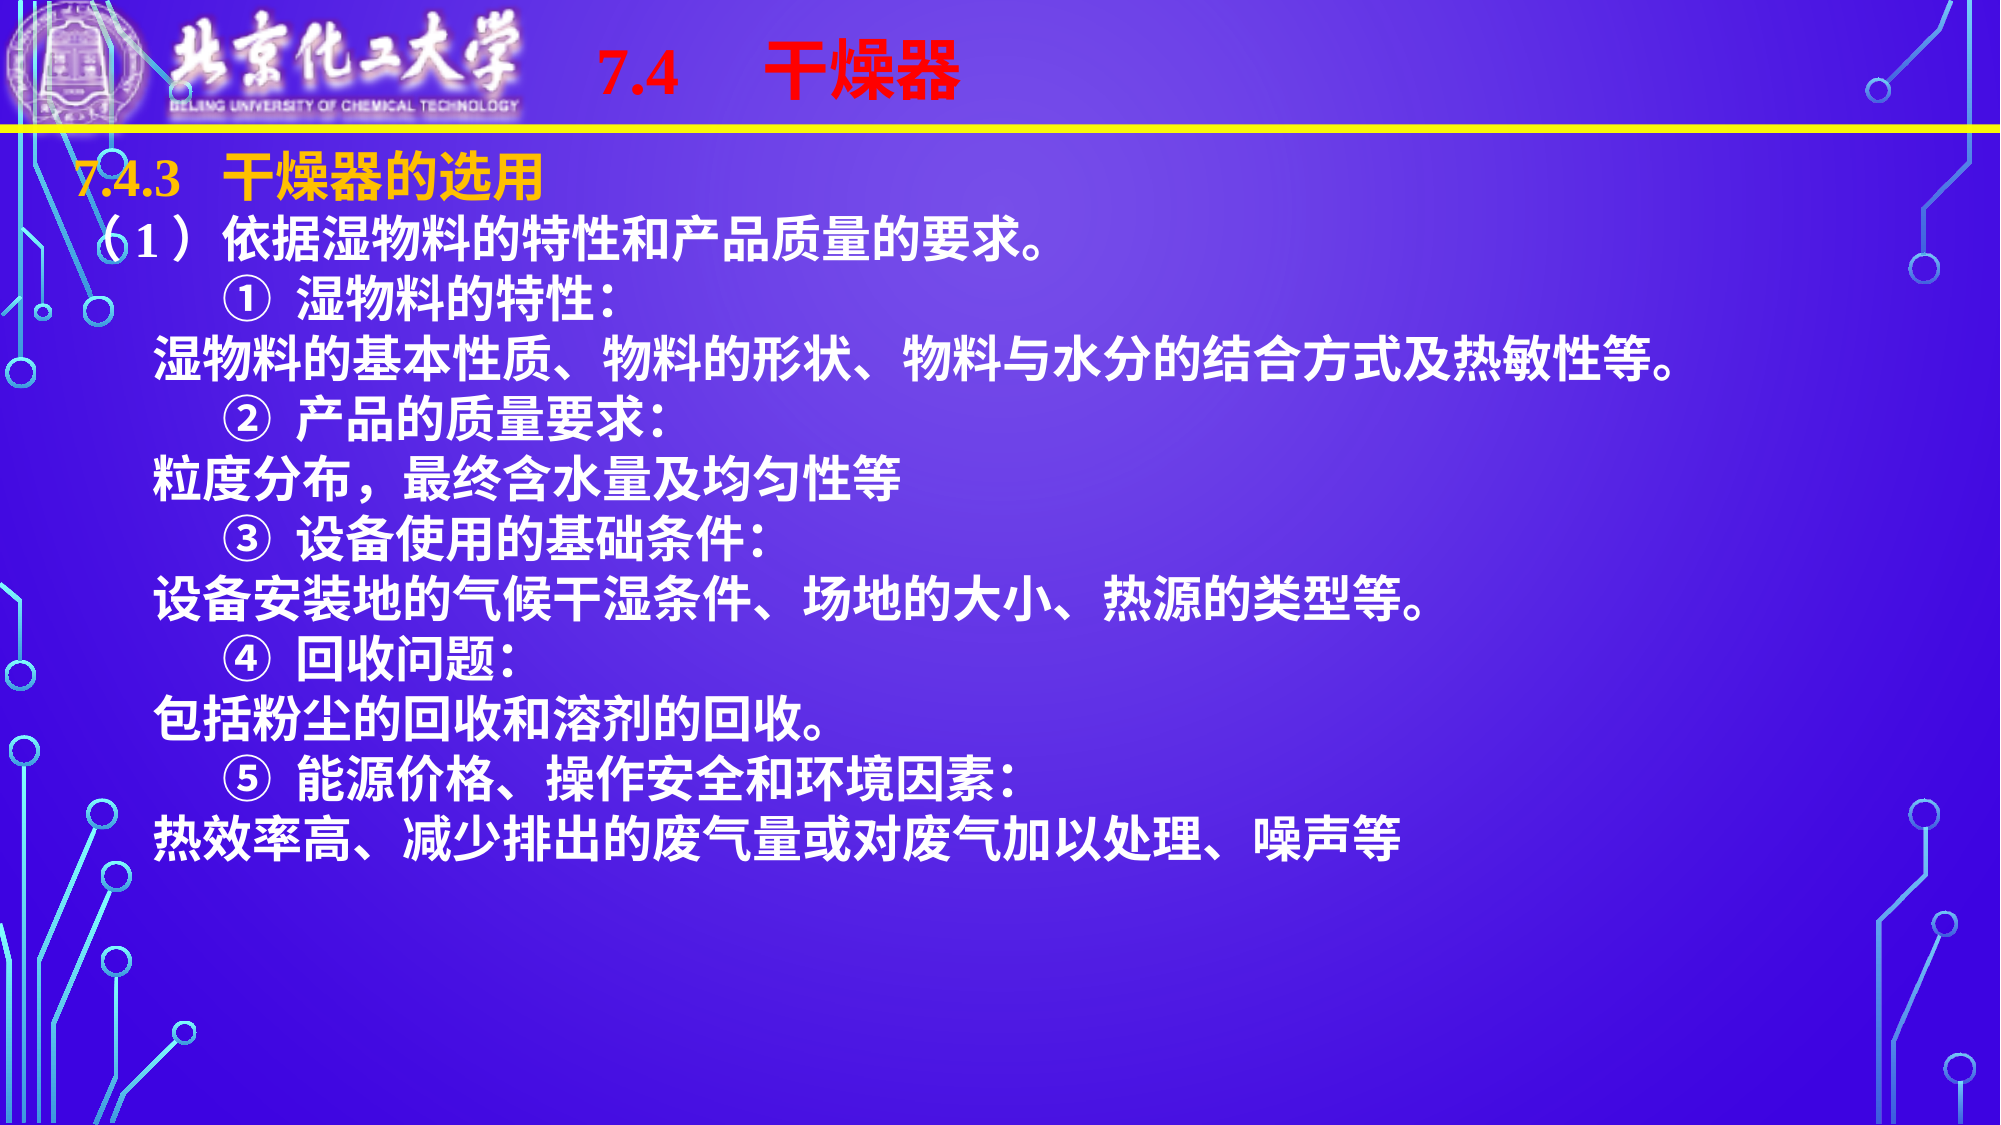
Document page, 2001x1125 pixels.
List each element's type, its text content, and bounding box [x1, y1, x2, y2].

text_box 7.4.3 干燥器的选用 （1）依据湿物料的特性和产品质量的要求。 ① 湿物料的特性： 湿物料的基本性质、物料的形状、物料与水分的结合方式及热敏性等。 ② 产品的质量要求： 粒度分布，最终含水量及均匀性等 ③ 设备使用的基础条件： 设备安装地的气候干湿条件、场地的大小、热源的类型等。 ④ 回收问题： 包括粉尘的回收和溶剂的回收。 ⑤ 能源价格、操作安全和环境因素： 热效率高、减少排出的废气量或对废气加以处理、噪声等 [57, 134, 1953, 935]
text_box 7.4 干燥器 [581, 20, 1578, 116]
picture [5, 0, 531, 124]
